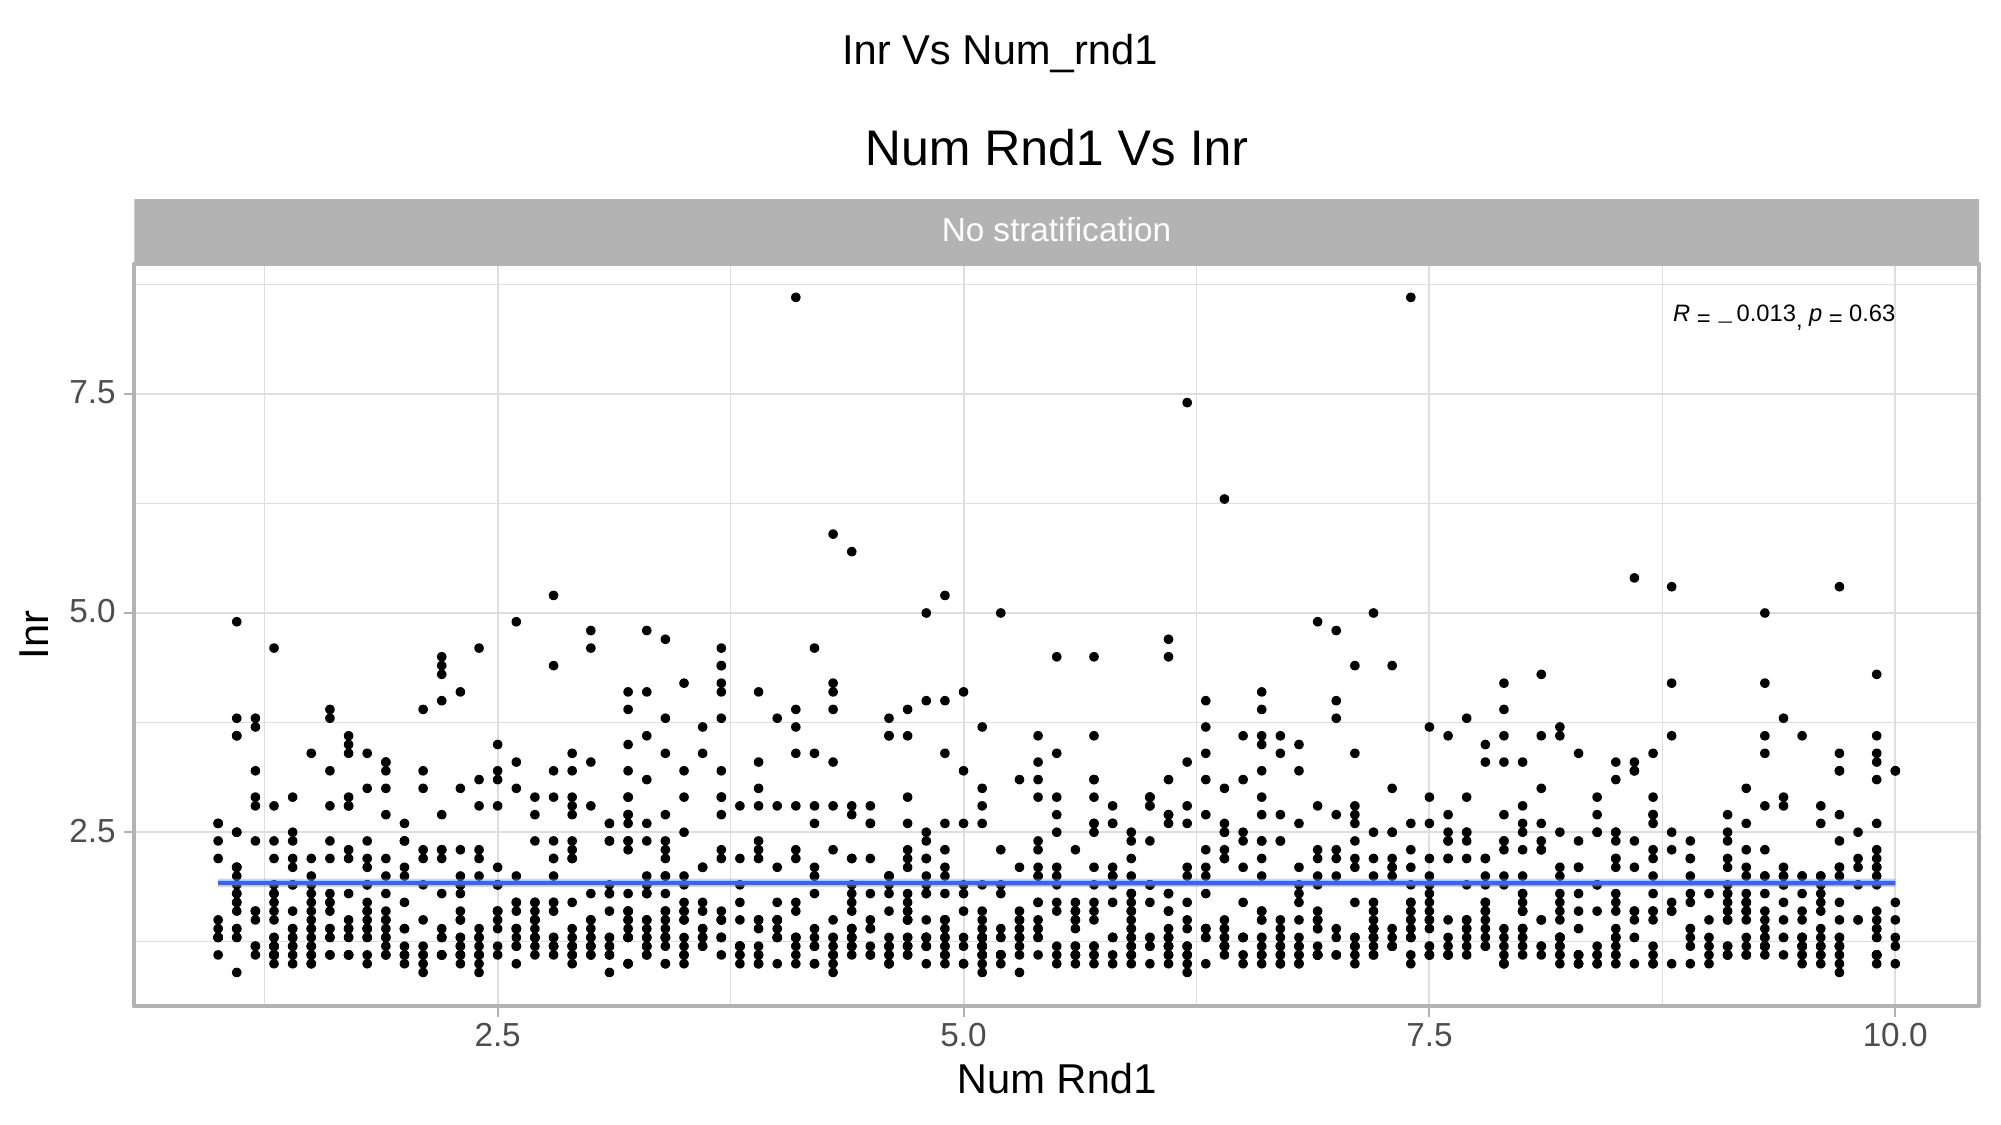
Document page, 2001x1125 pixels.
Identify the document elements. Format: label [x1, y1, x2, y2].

text_box [0, 0, 2000, 1125]
